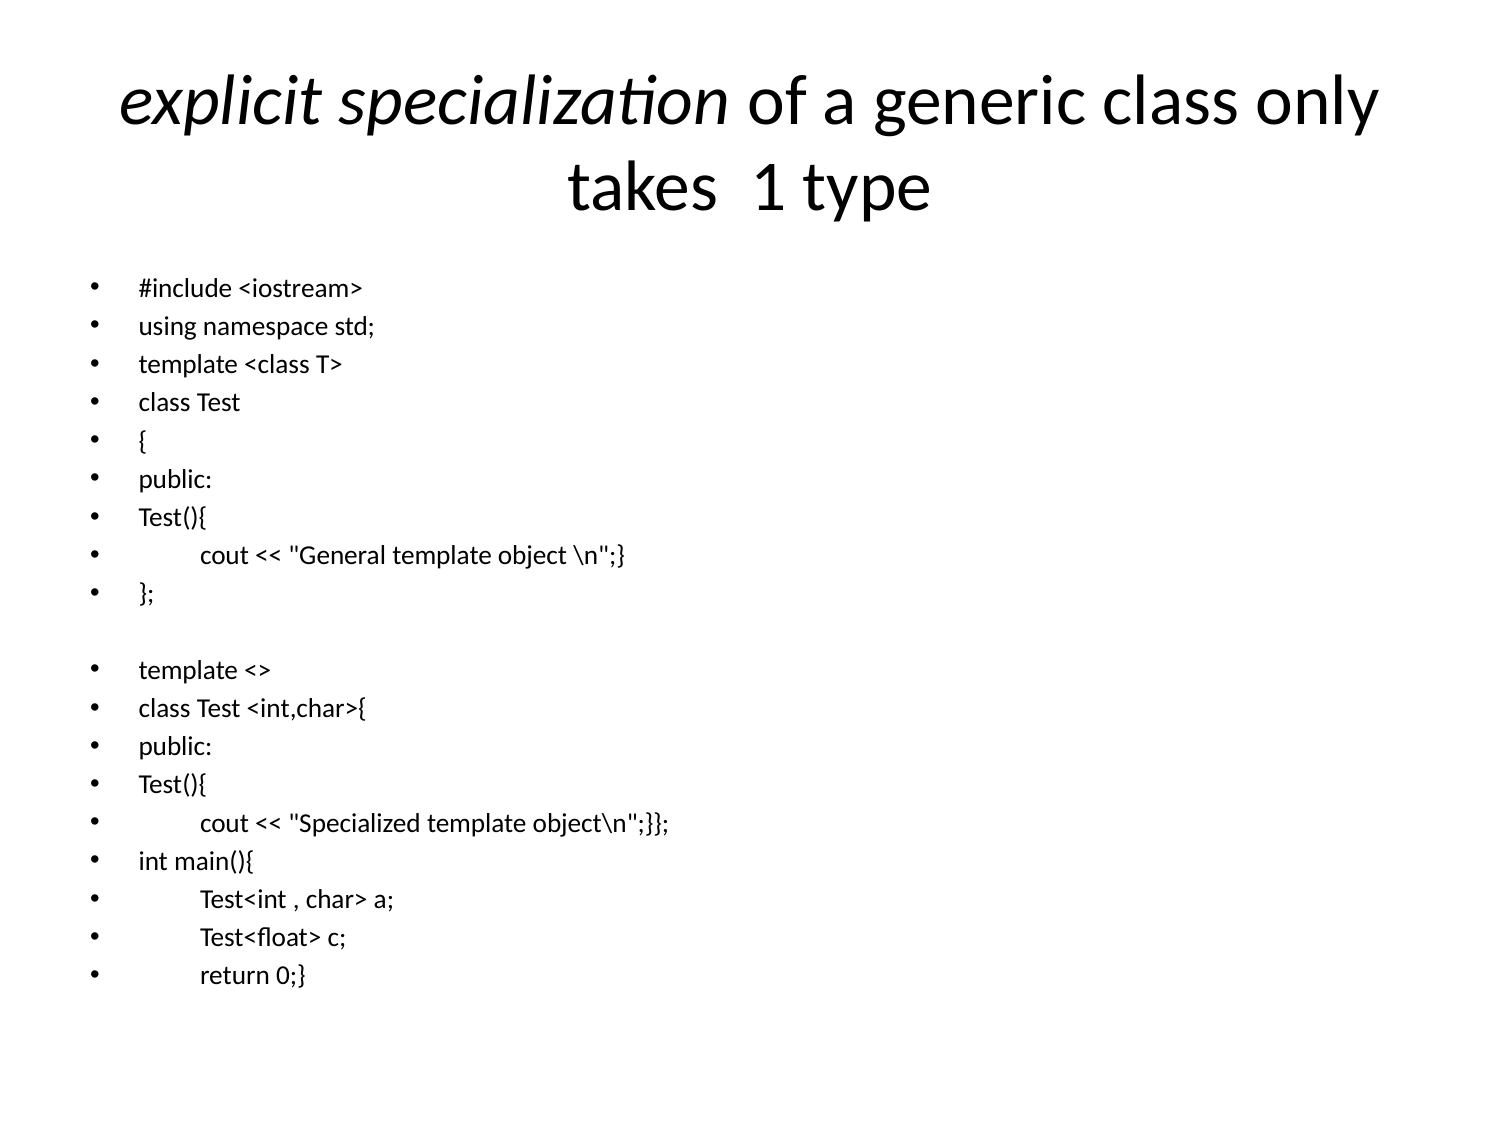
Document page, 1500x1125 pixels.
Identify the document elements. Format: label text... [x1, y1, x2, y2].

list #include <iostream> using namespace std; template <class T> class Test { public: Test(){ cout << "General template object \n";} }; template <> class Test <int,char>{ public: Test(){ cout << "Specialized template object\n";}}; int main(){ Test<int , char> a; Test<float> c; return 0;} [75, 262, 1425, 1005]
title explicit specialization of a generic class only takes 1 type [75, 45, 1425, 233]
